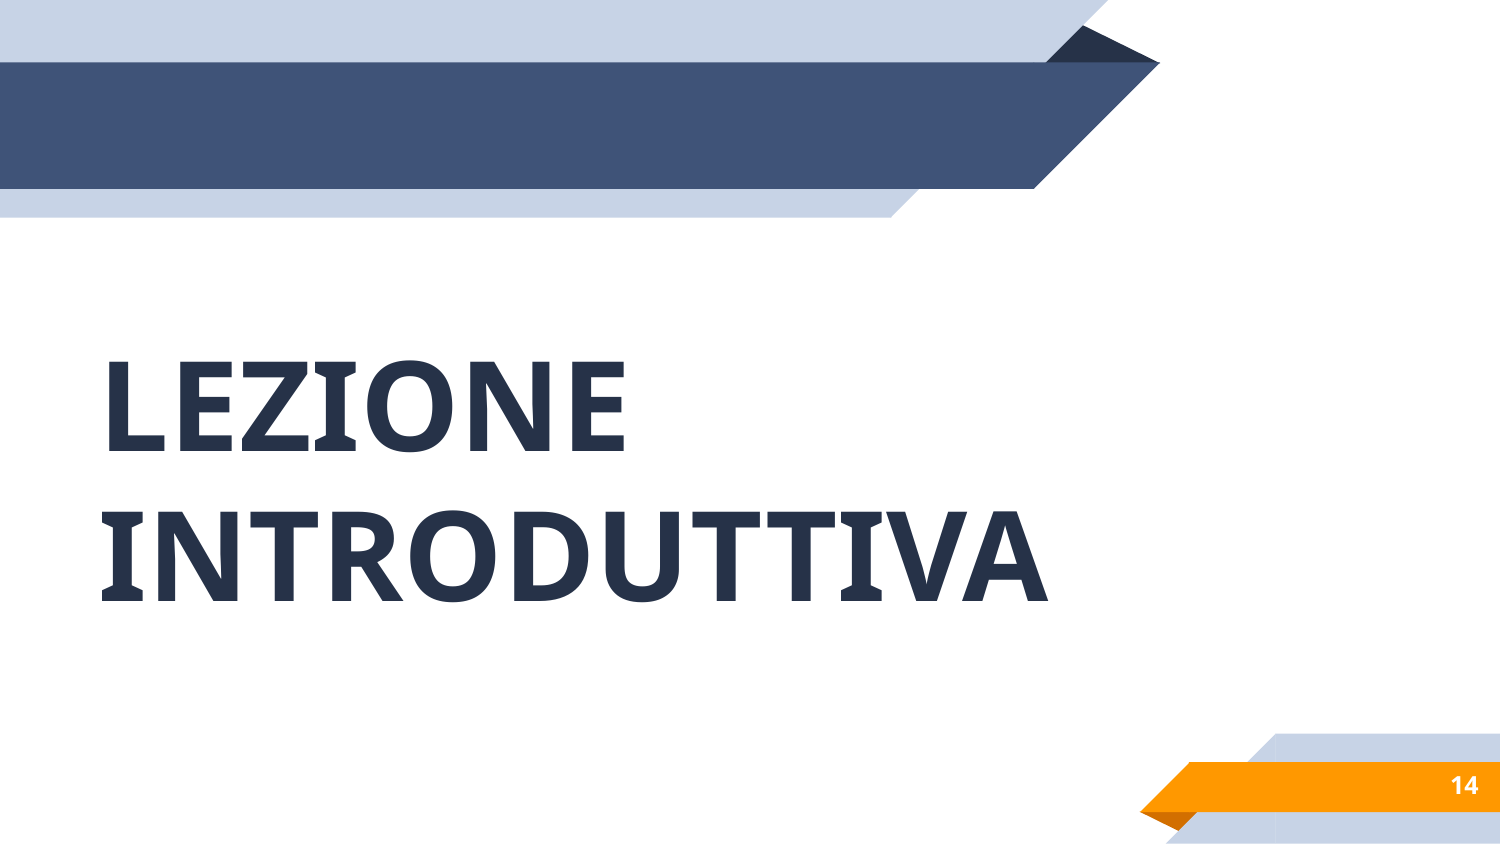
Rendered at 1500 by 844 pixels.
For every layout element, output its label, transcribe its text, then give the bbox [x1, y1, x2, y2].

slide_number 14 [1249, 760, 1494, 813]
text_box LEZIONE INTRODUTTIVA [83, 270, 1118, 683]
